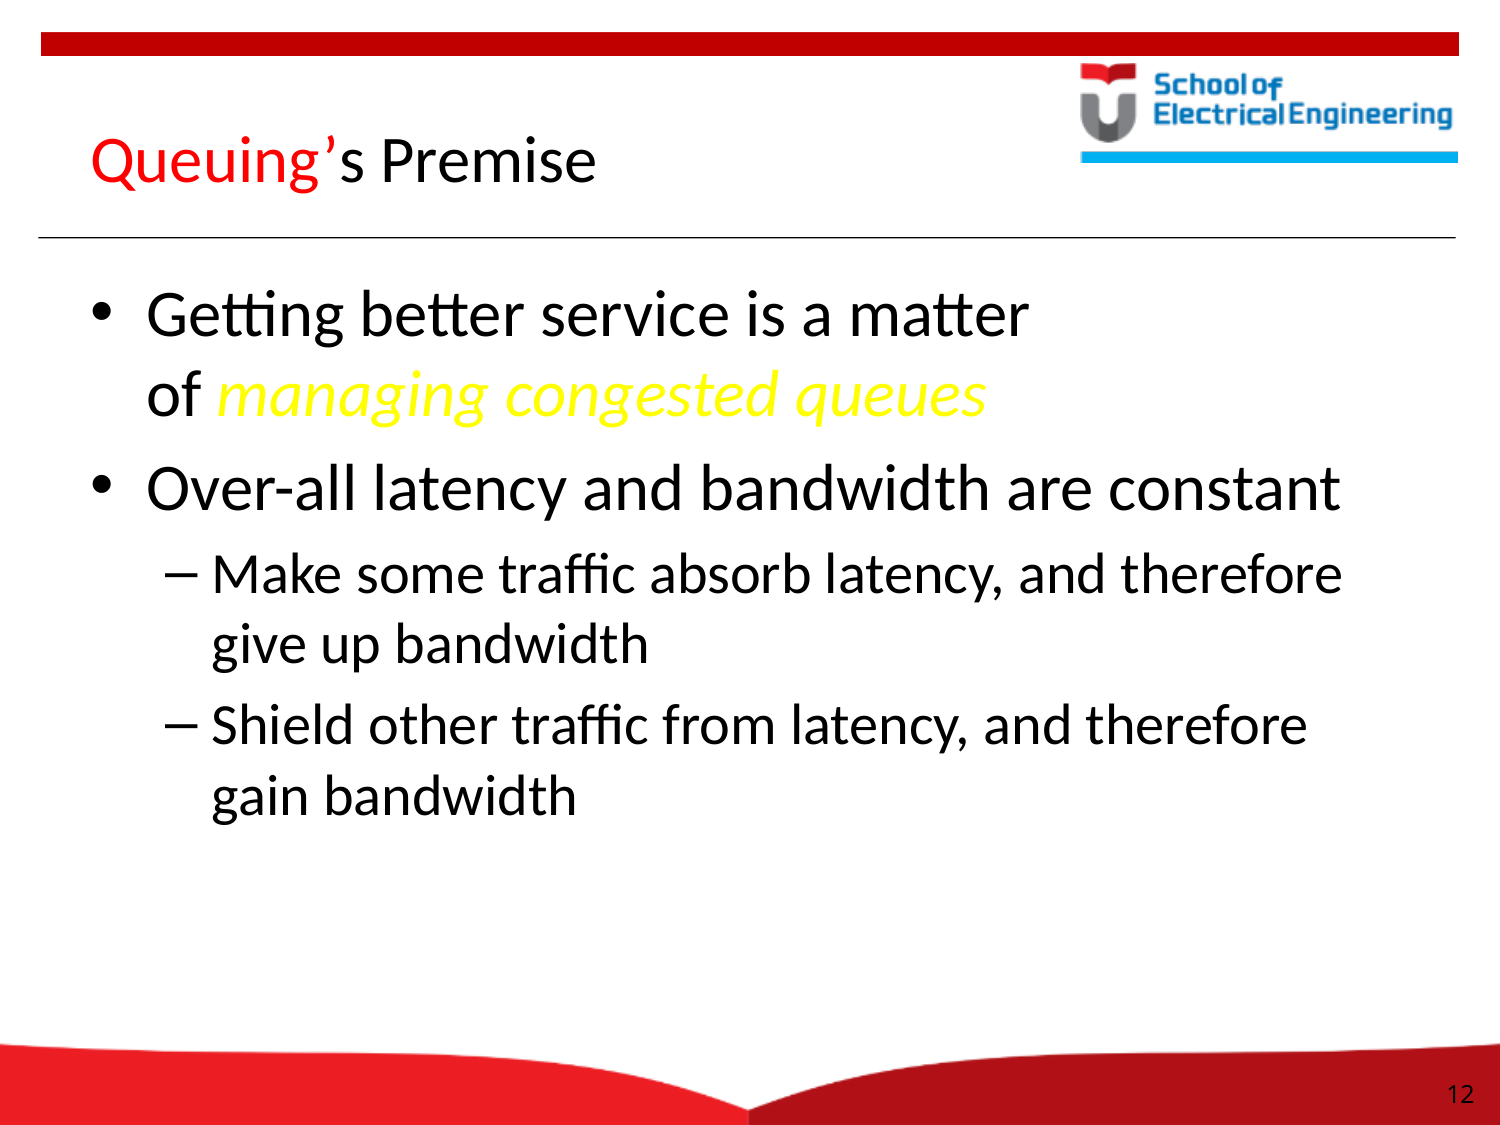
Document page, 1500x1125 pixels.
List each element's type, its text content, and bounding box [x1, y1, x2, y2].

list Getting better service is a matter of managing congested queues Over-all latency and bandwidth are constant Make some traffic absorb latency, and therefore give up bandwidth Shield other traffic from latency, and therefore gain bandwidth [75, 262, 1425, 1035]
picture [0, 1036, 1500, 1125]
picture [1073, 63, 1458, 163]
slide_number 12 [1139, 1065, 1490, 1125]
title Queuing’s Premise [75, 78, 1074, 233]
